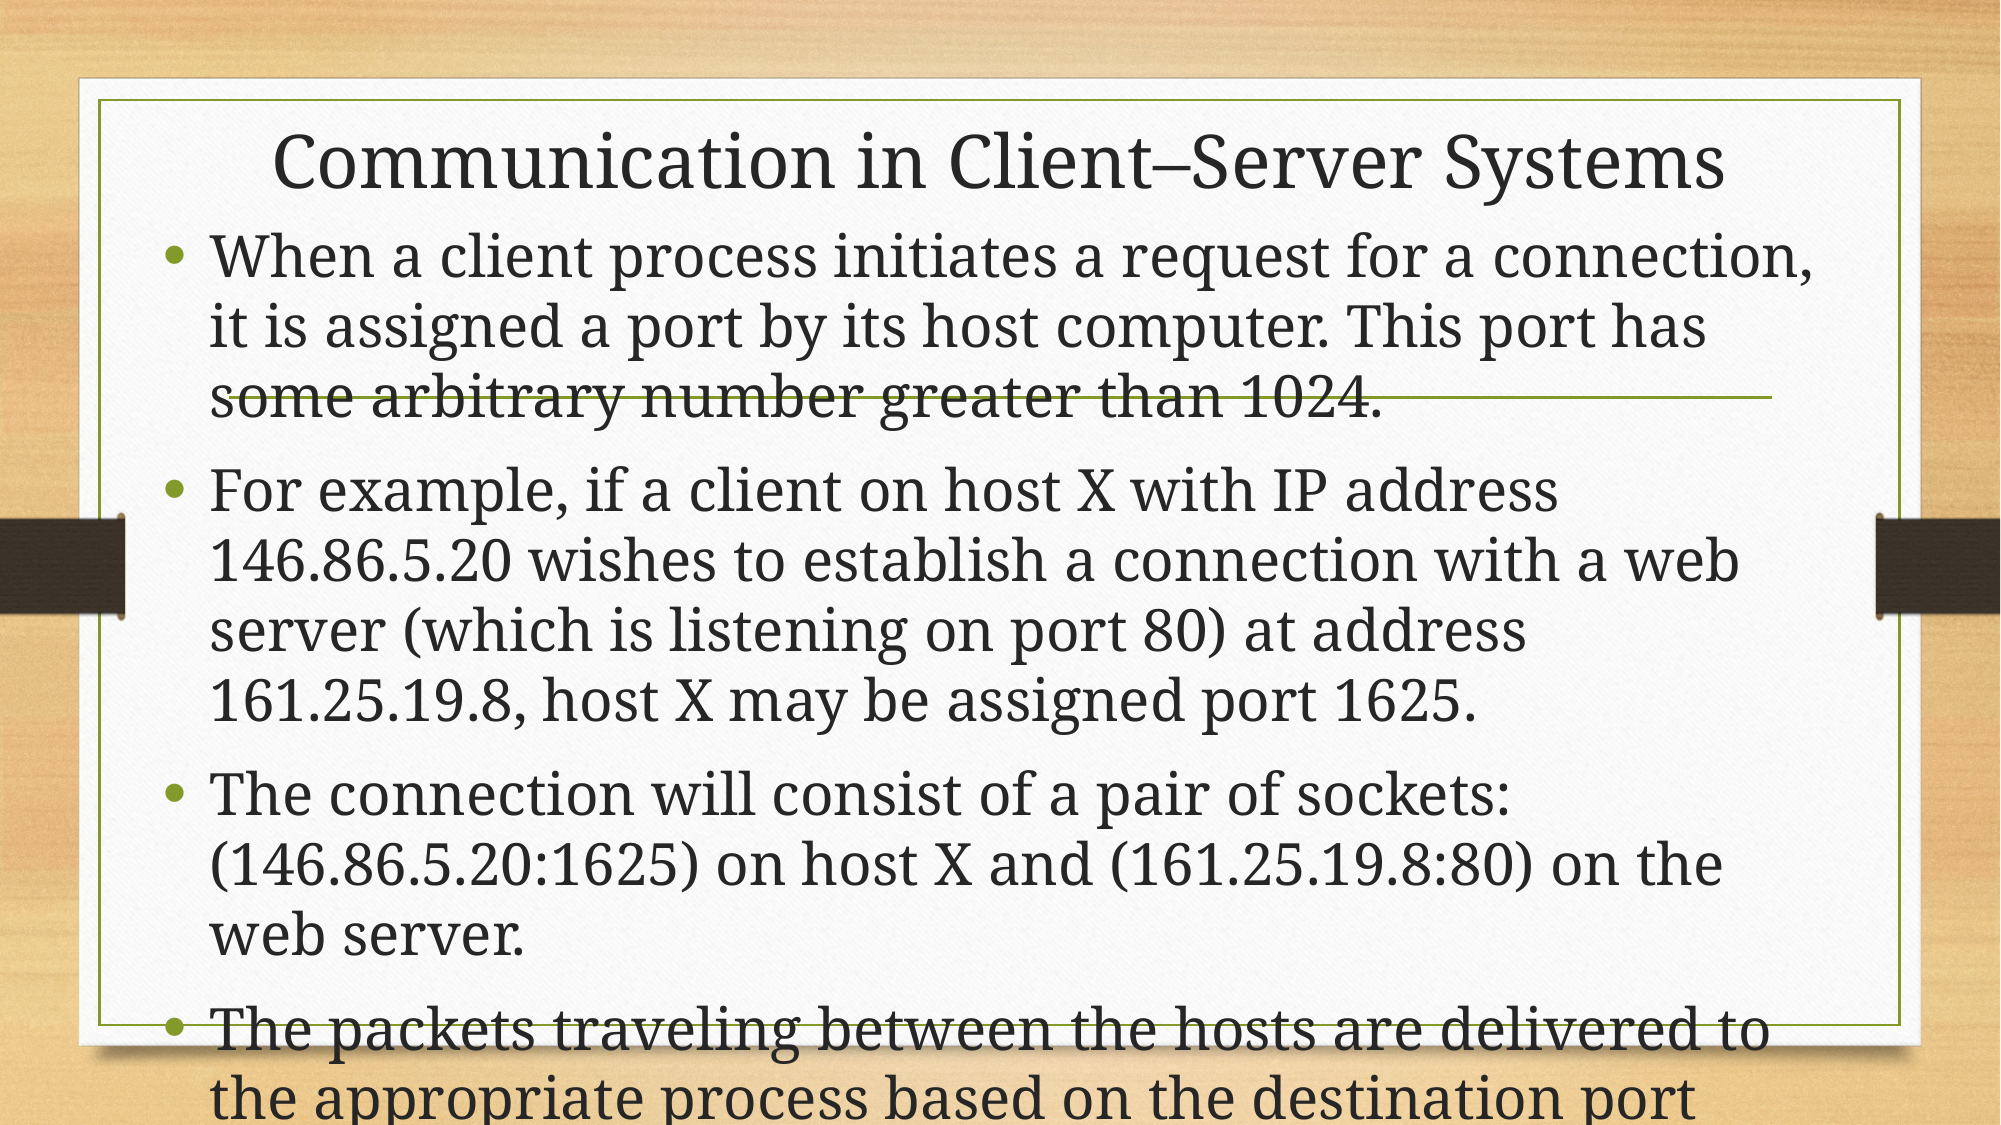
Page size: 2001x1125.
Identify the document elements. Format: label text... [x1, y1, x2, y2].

title Communication in Client–Server Systems [212, 105, 1788, 211]
picture [0, 0, 2001, 1125]
list When a client process initiates a request for a connection, it is assigned a port by its host computer. This port has some arbitrary number greater than 1024. For example, if a client on host X with IP address 146.86.5.20 wishes to establish a connection with a web server (which is listening on port 80) at address 161.25.19.8, host X may be assigned port 1625. The connection will consist of a pair of sockets: (146.86.5.20:1625) on host X and (161.25.19.8:80) on the web server. The packets traveling between the hosts are delivered to the appropriate process based on the destination port number. [147, 211, 1864, 995]
